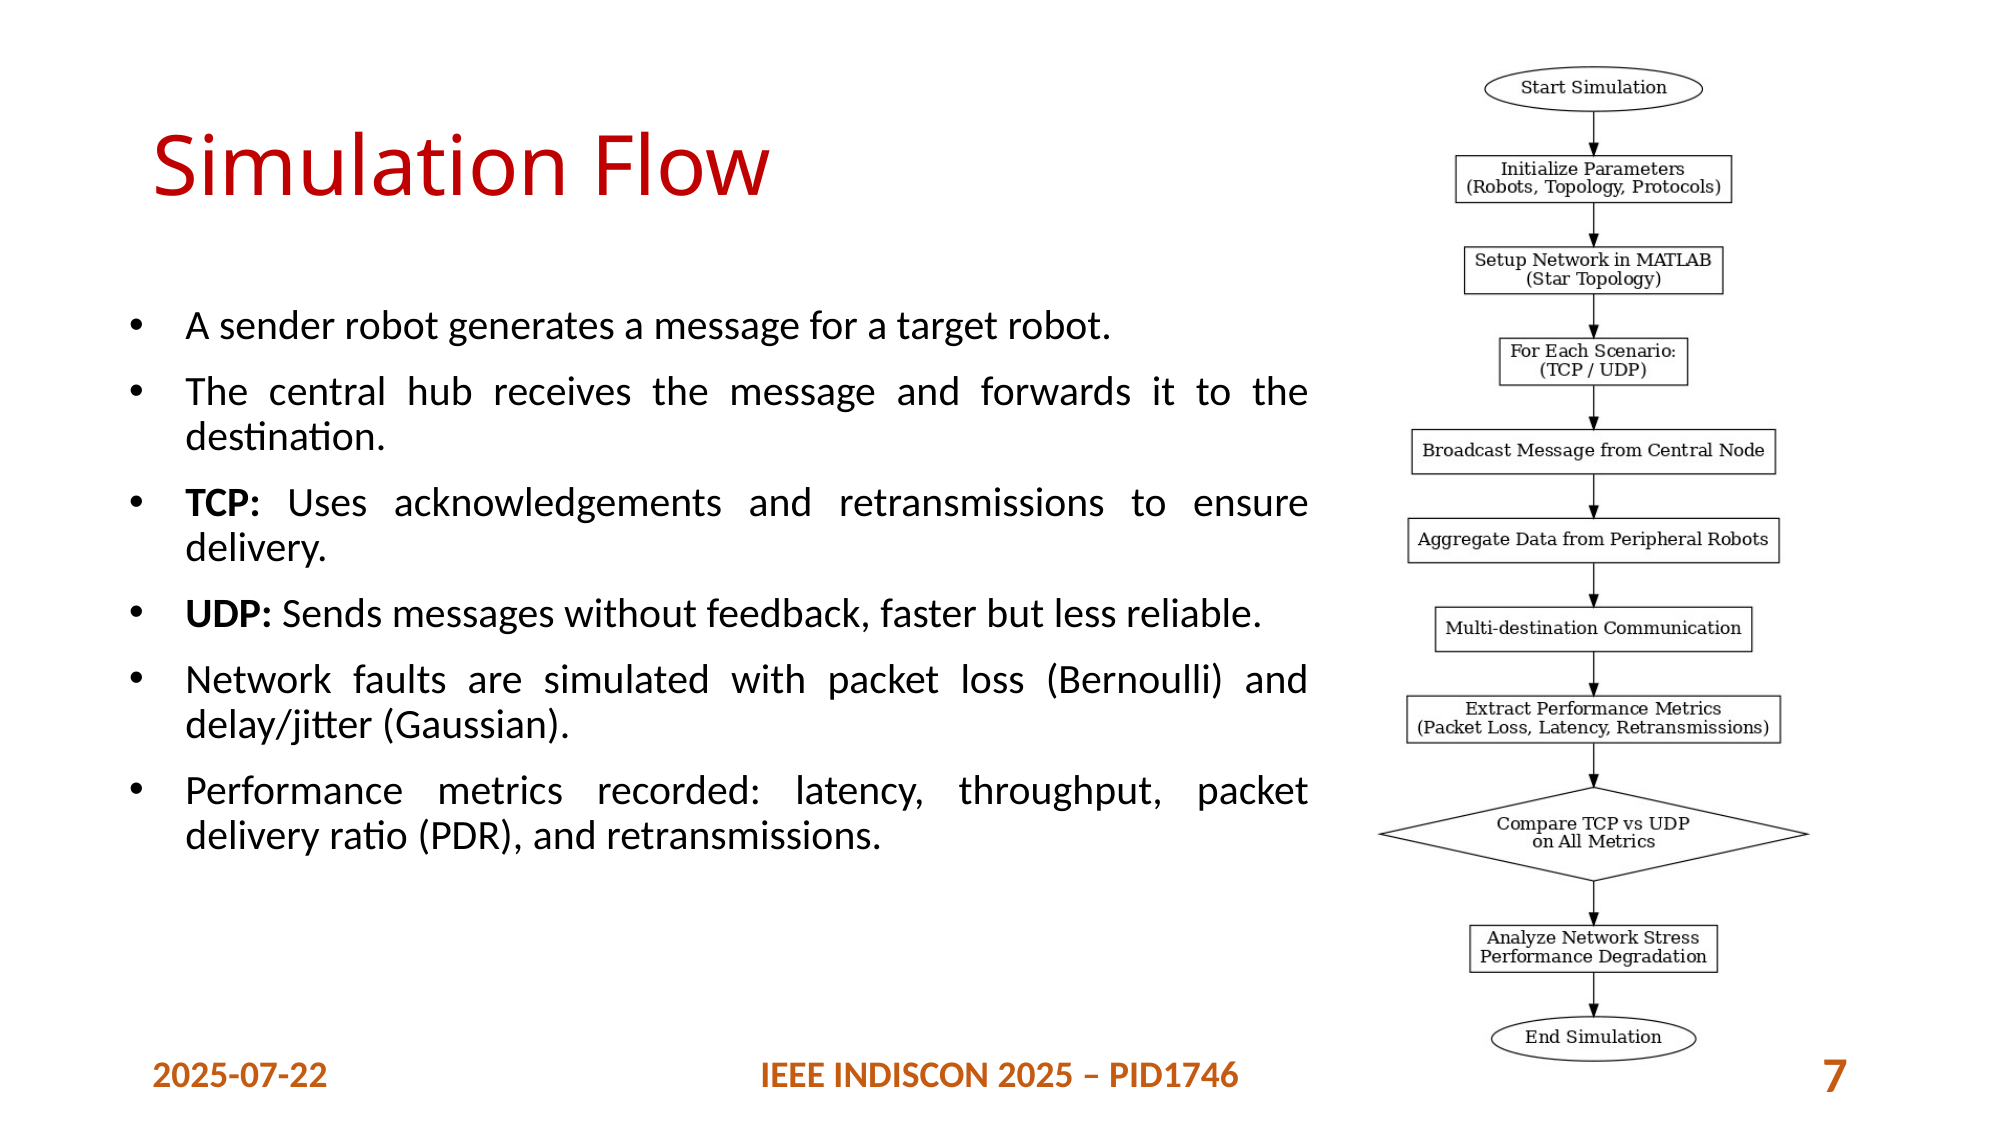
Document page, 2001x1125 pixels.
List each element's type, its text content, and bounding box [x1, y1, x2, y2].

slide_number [137, 1042, 588, 1103]
picture [1375, 62, 1812, 1066]
title Simulation Flow [137, 59, 1863, 278]
footer IEEE INDISCON 2025 – PID1746 [662, 1042, 1338, 1103]
list A sender robot generates a message for a target robot. The central hub receives the message and forwards it to the destination. TCP: Uses acknowledgements and retransmissions to ensure delivery. UDP: Sends messages without feedback, faster but less reliable. Network faults are simulated with packet loss (Bernoulli) and delay/jitter (Gaussian). Performance metrics recorded: latency, throughput, packet delivery ratio (PDR), and retransmissions. [95, 296, 1325, 1014]
slide_number 7 [1412, 1042, 1863, 1103]
